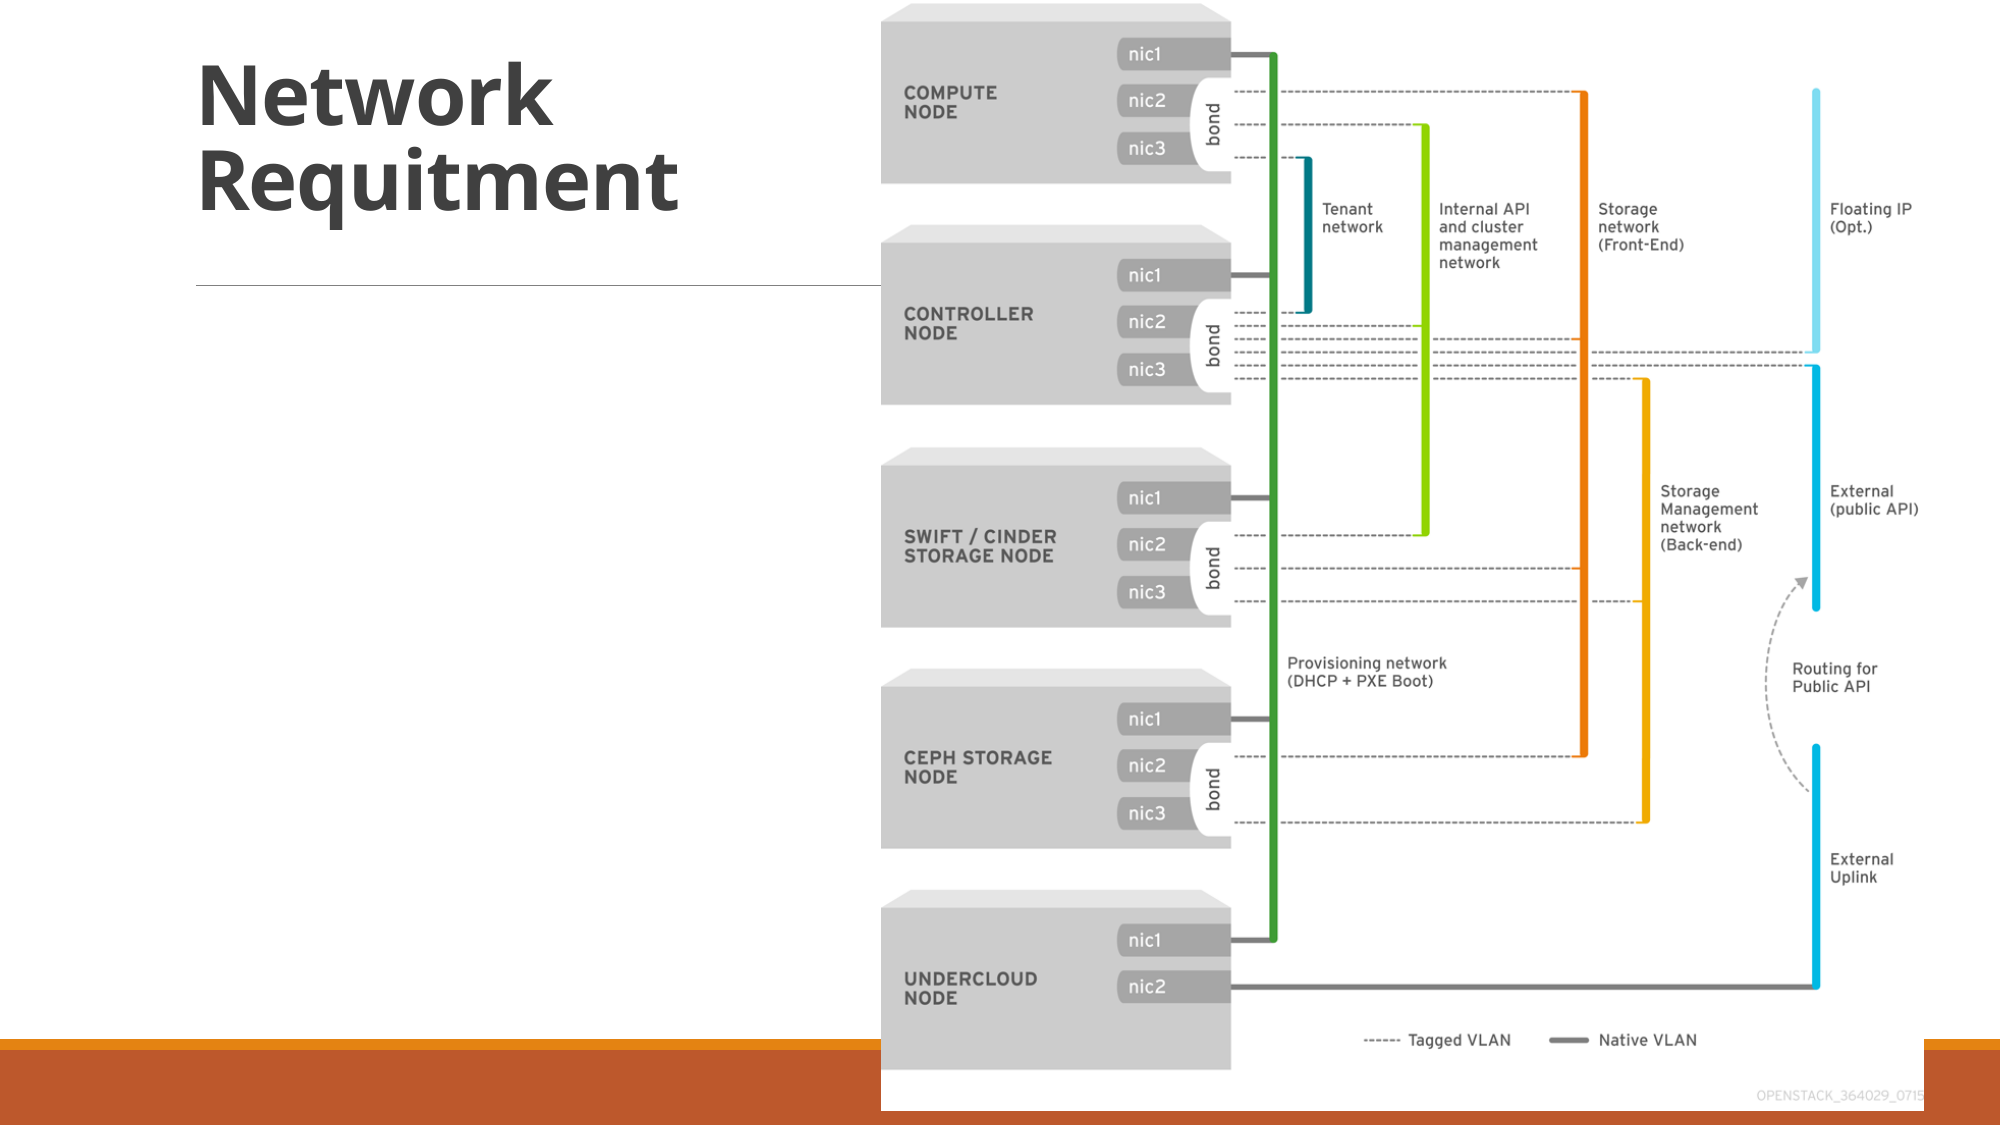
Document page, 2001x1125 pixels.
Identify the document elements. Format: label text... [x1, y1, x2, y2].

title Network Requitment [180, 47, 877, 236]
picture [880, 3, 1925, 1111]
